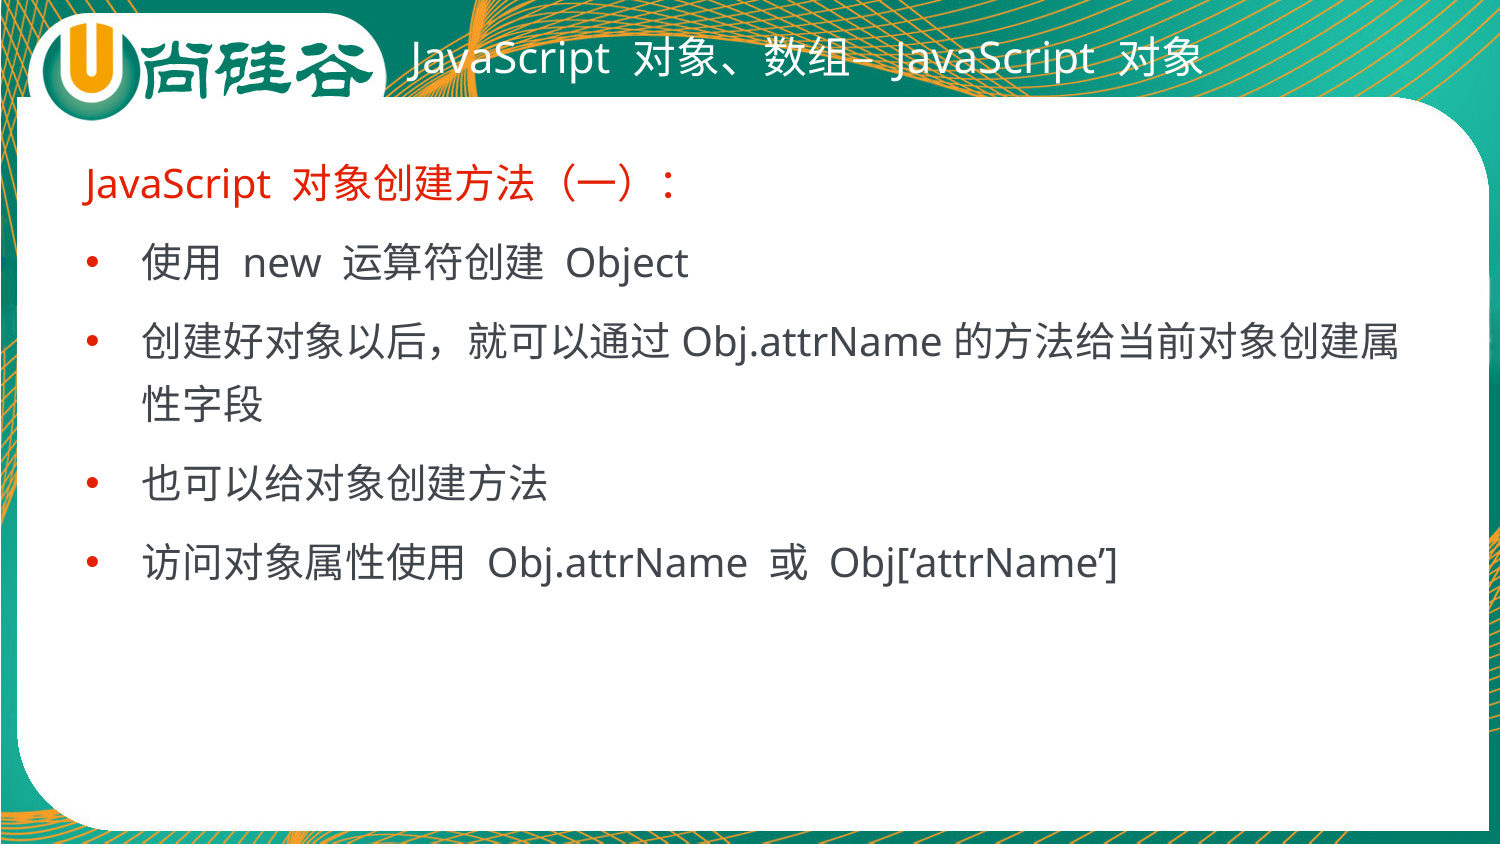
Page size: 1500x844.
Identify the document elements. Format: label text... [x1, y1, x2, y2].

picture [0, 0, 1500, 844]
list JavaScript 对象创建方法（一）： 使用 new 运算符创建 Object 创建好对象以后，就可以通过Obj.attrName的方法给当前对象创建属性字段 也可以给对象创建方法 访问对象属性使用 Obj.attrName 或 Obj[‘attrName’] [70, 135, 1430, 788]
title JavaScript 对象、数组– JavaScript 对象 [395, 19, 1400, 94]
